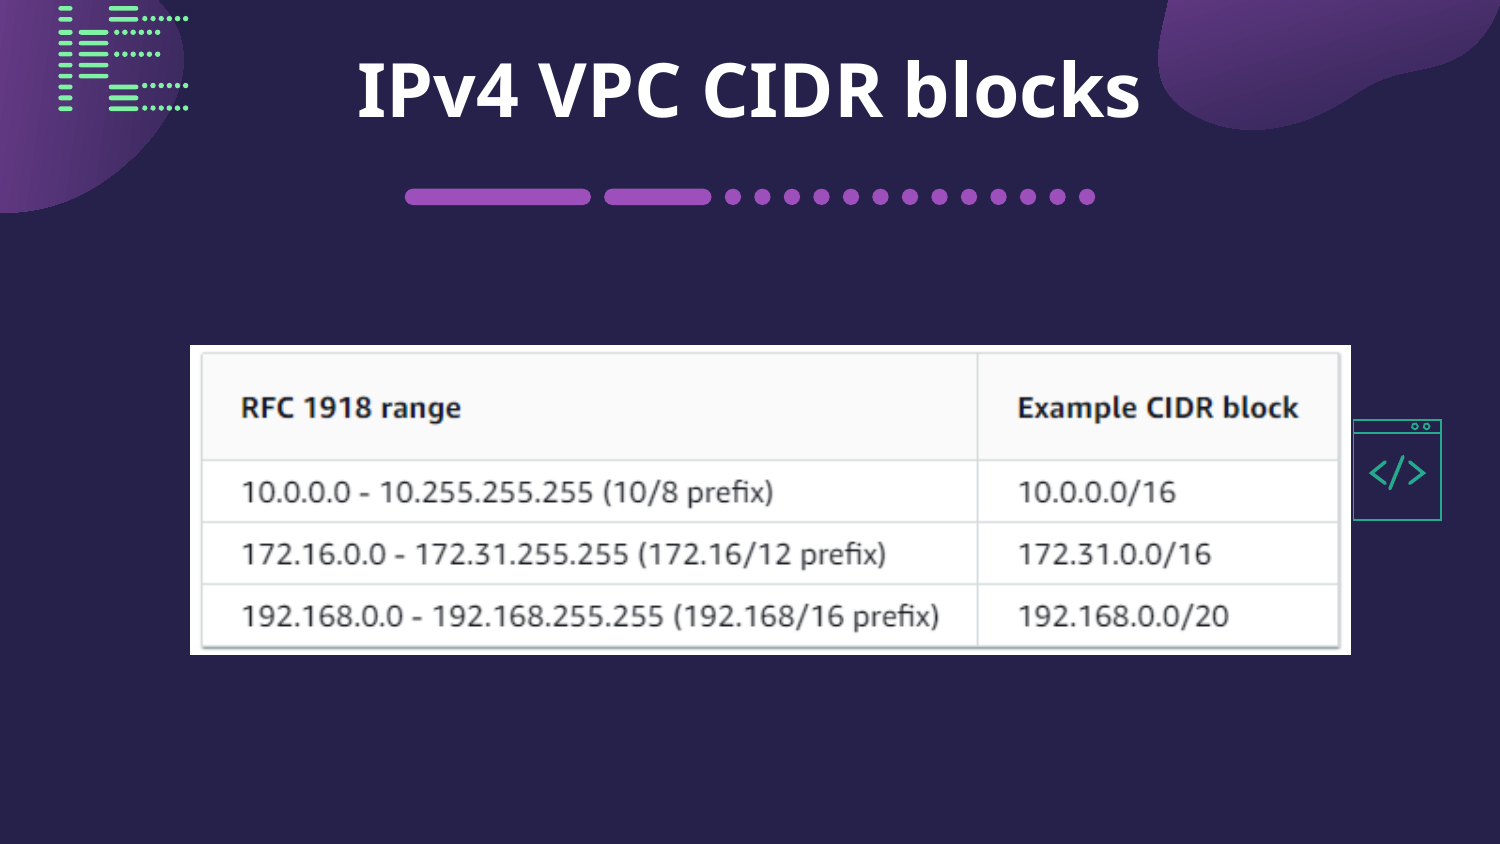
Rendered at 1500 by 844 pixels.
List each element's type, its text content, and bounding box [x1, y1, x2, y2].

picture [190, 344, 1351, 656]
title IPv4 VPC CIDR blocks [272, 40, 1228, 135]
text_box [404, 188, 1096, 206]
